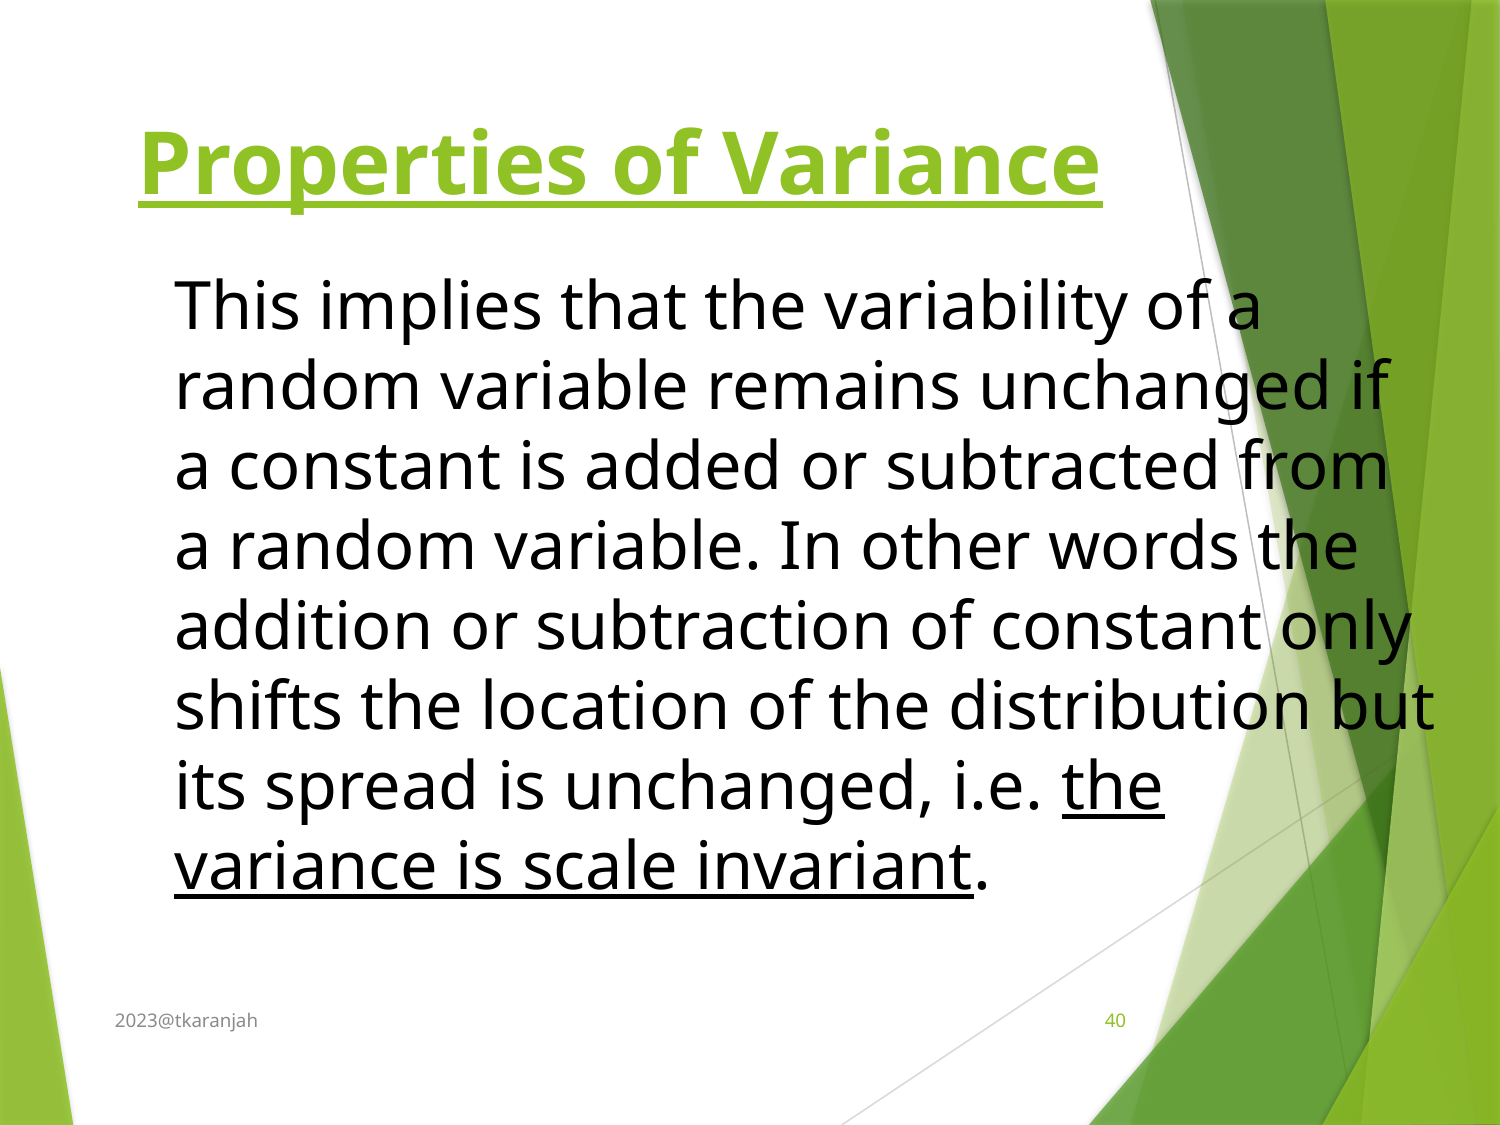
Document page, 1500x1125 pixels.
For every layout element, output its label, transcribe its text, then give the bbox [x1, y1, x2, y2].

slide_number 40 [1057, 991, 1142, 1051]
footer 2023@tkaranjah [99, 991, 859, 1051]
title Properties of Variance [99, 99, 1142, 317]
text_box This implies that the variability of a random variable remains unchanged if a constant is added or subtracted from a random variable. In other words the addition or subtraction of constant only shifts the location of the distribution but its spread is unchanged, i.e. the variance is scale invariant. [159, 255, 1459, 910]
